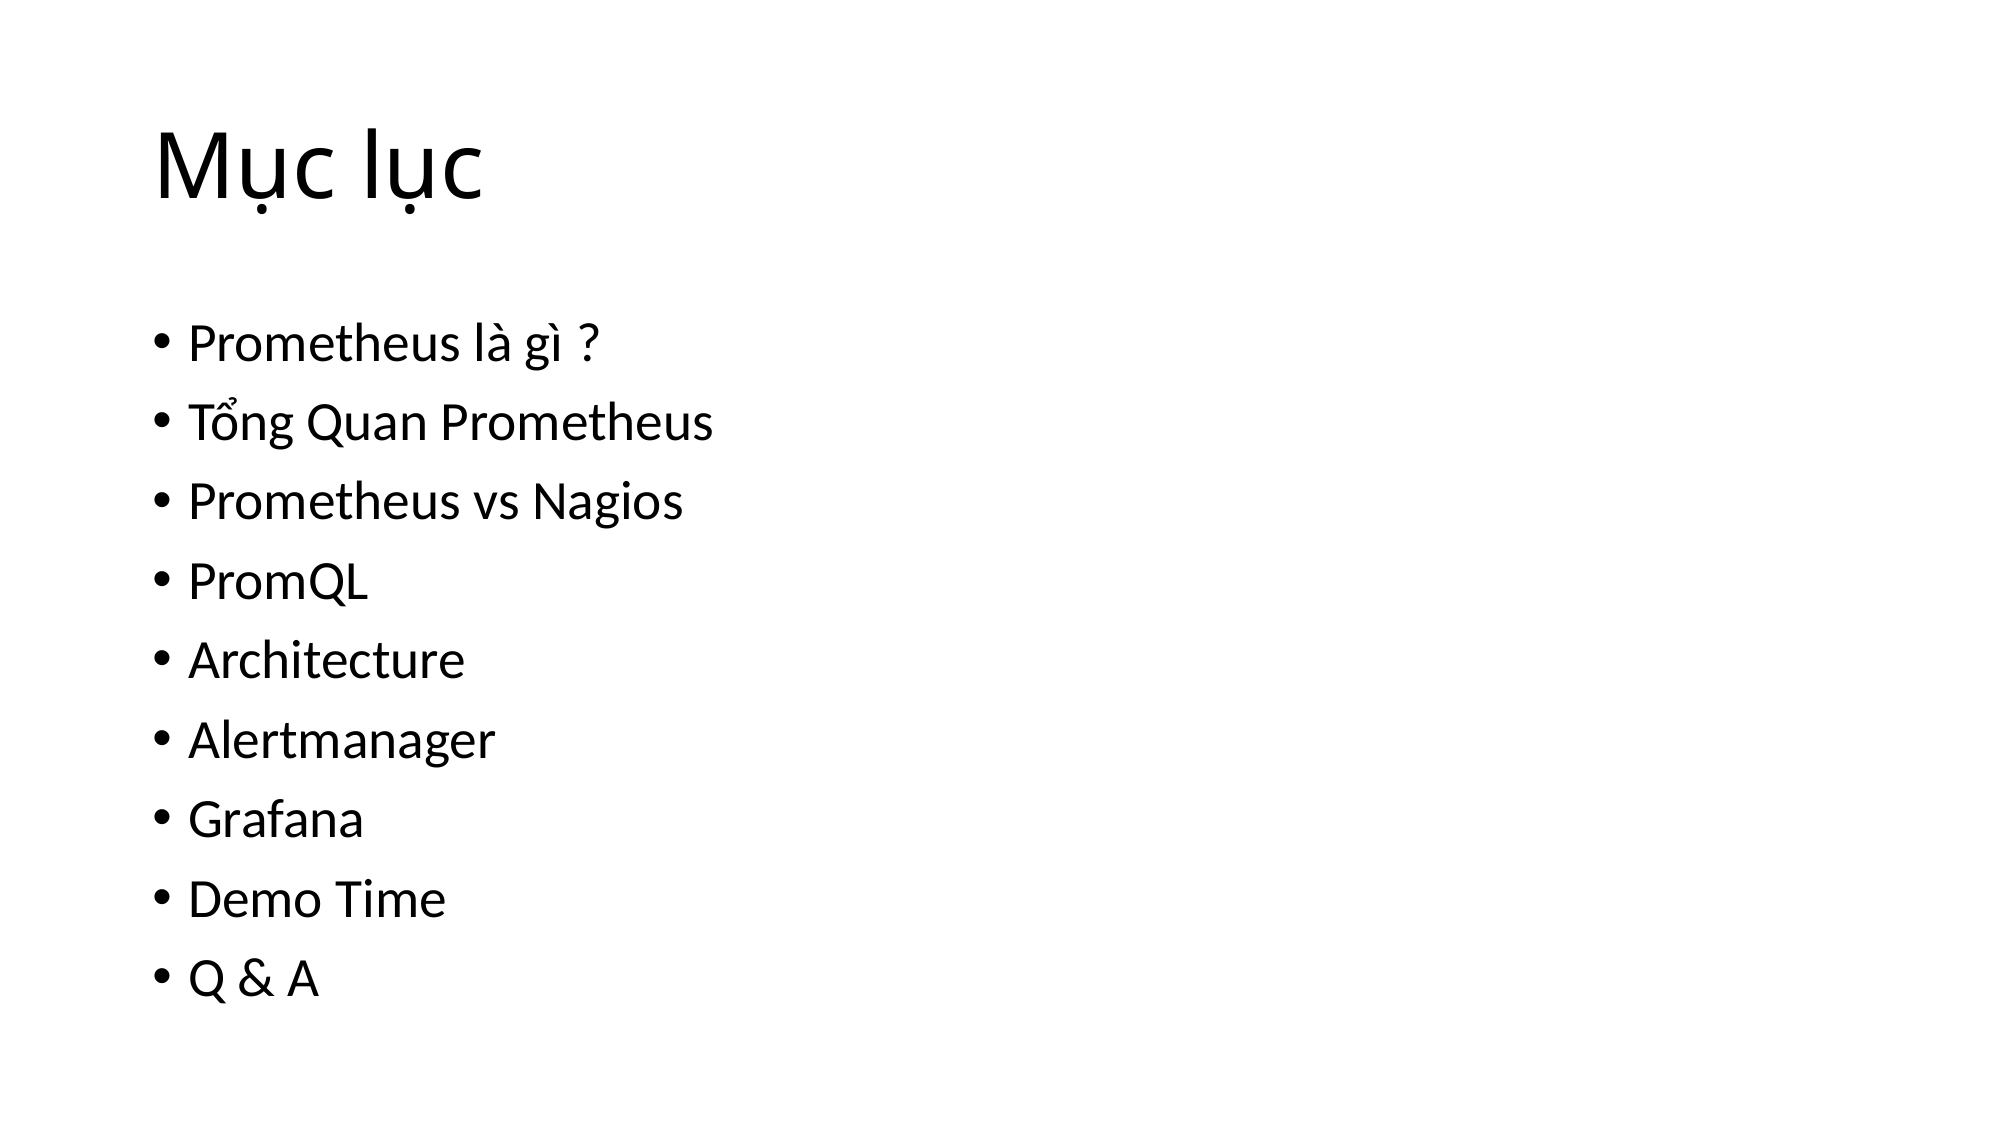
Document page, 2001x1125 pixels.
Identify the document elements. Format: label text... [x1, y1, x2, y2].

list Prometheus là gì ? Tổng Quan Prometheus Prometheus vs Nagios PromQL Architecture Alertmanager Grafana Demo Time Q & A [137, 306, 1863, 1020]
title Mục lục [137, 59, 1863, 278]
